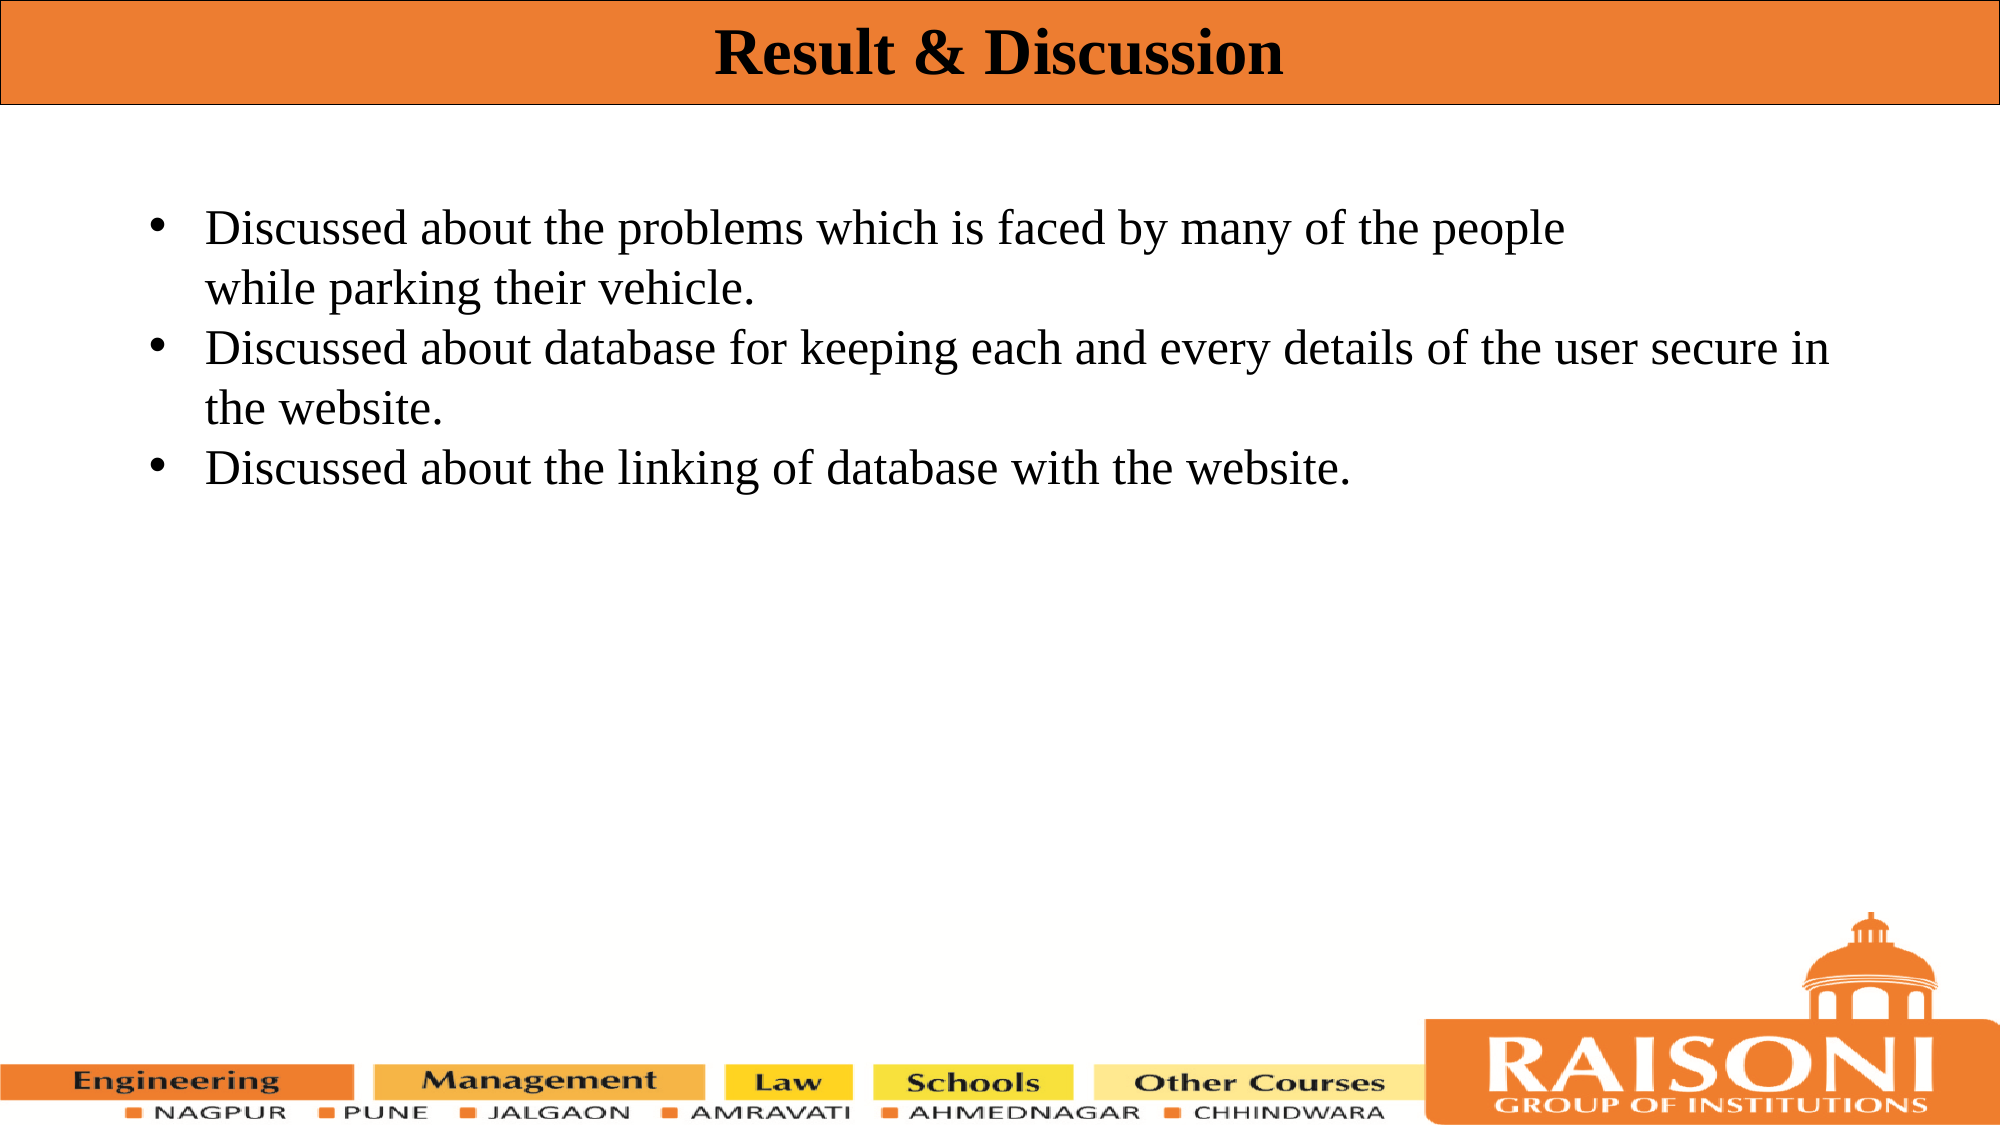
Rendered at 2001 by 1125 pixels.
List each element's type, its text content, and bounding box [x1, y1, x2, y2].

text_box Discussed about the problems which is faced by many of the people while parking their vehicle. Discussed about database for keeping each and every details of the user secure in the website. Discussed about the linking of database with the website. [133, 187, 1887, 502]
picture [0, 912, 2000, 1125]
text_box Result & Discussion [0, 0, 2000, 105]
